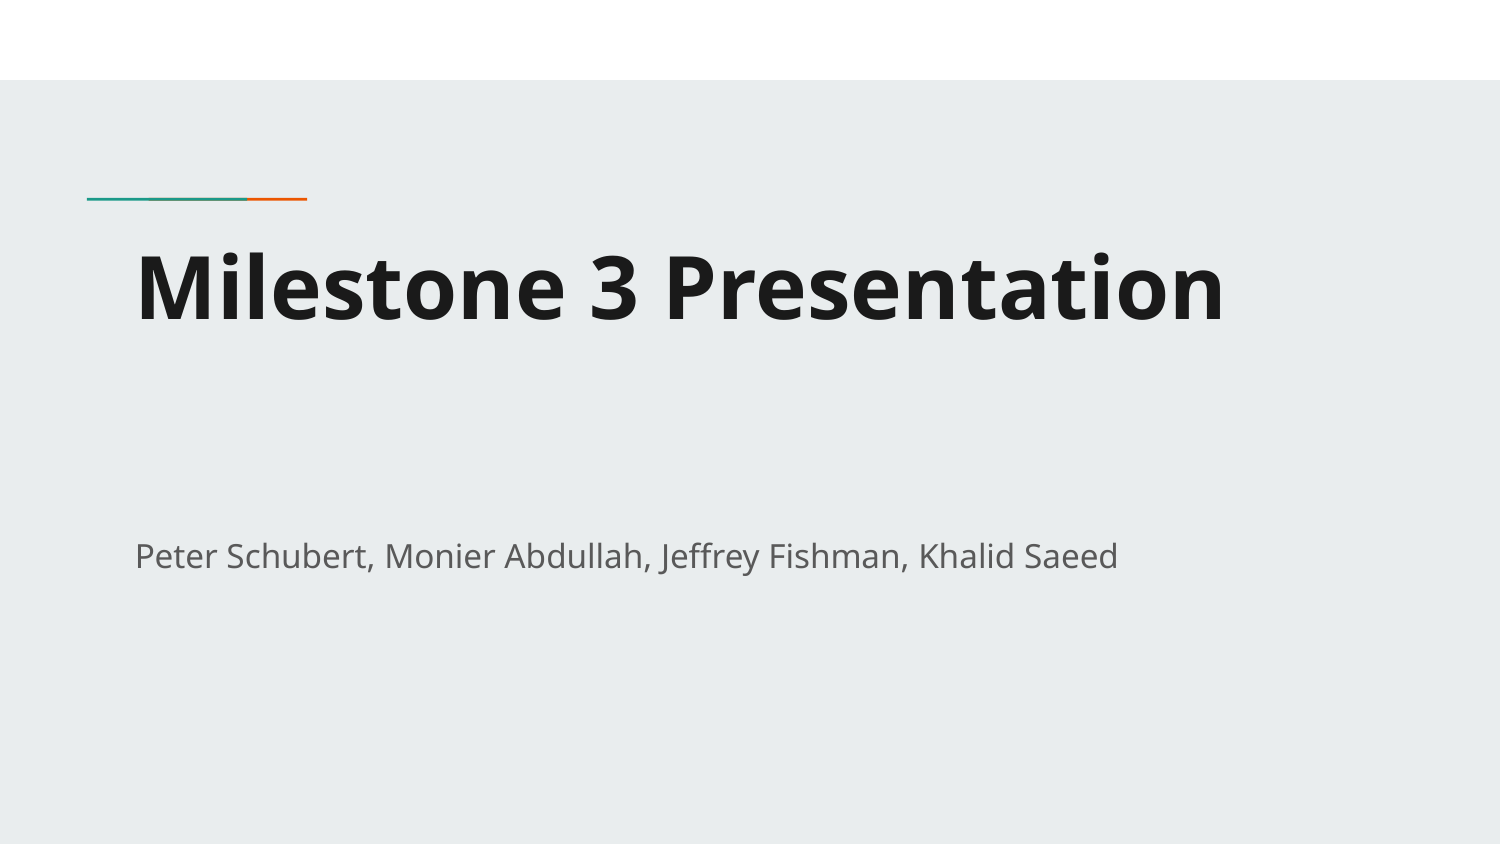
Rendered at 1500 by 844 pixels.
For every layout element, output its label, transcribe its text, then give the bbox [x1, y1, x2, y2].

title Milestone 3 Presentation [119, 216, 1381, 490]
subtitle Peter Schubert, Monier Abdullah, Jeffrey Fishman, Khalid Saeed [119, 520, 1381, 610]
